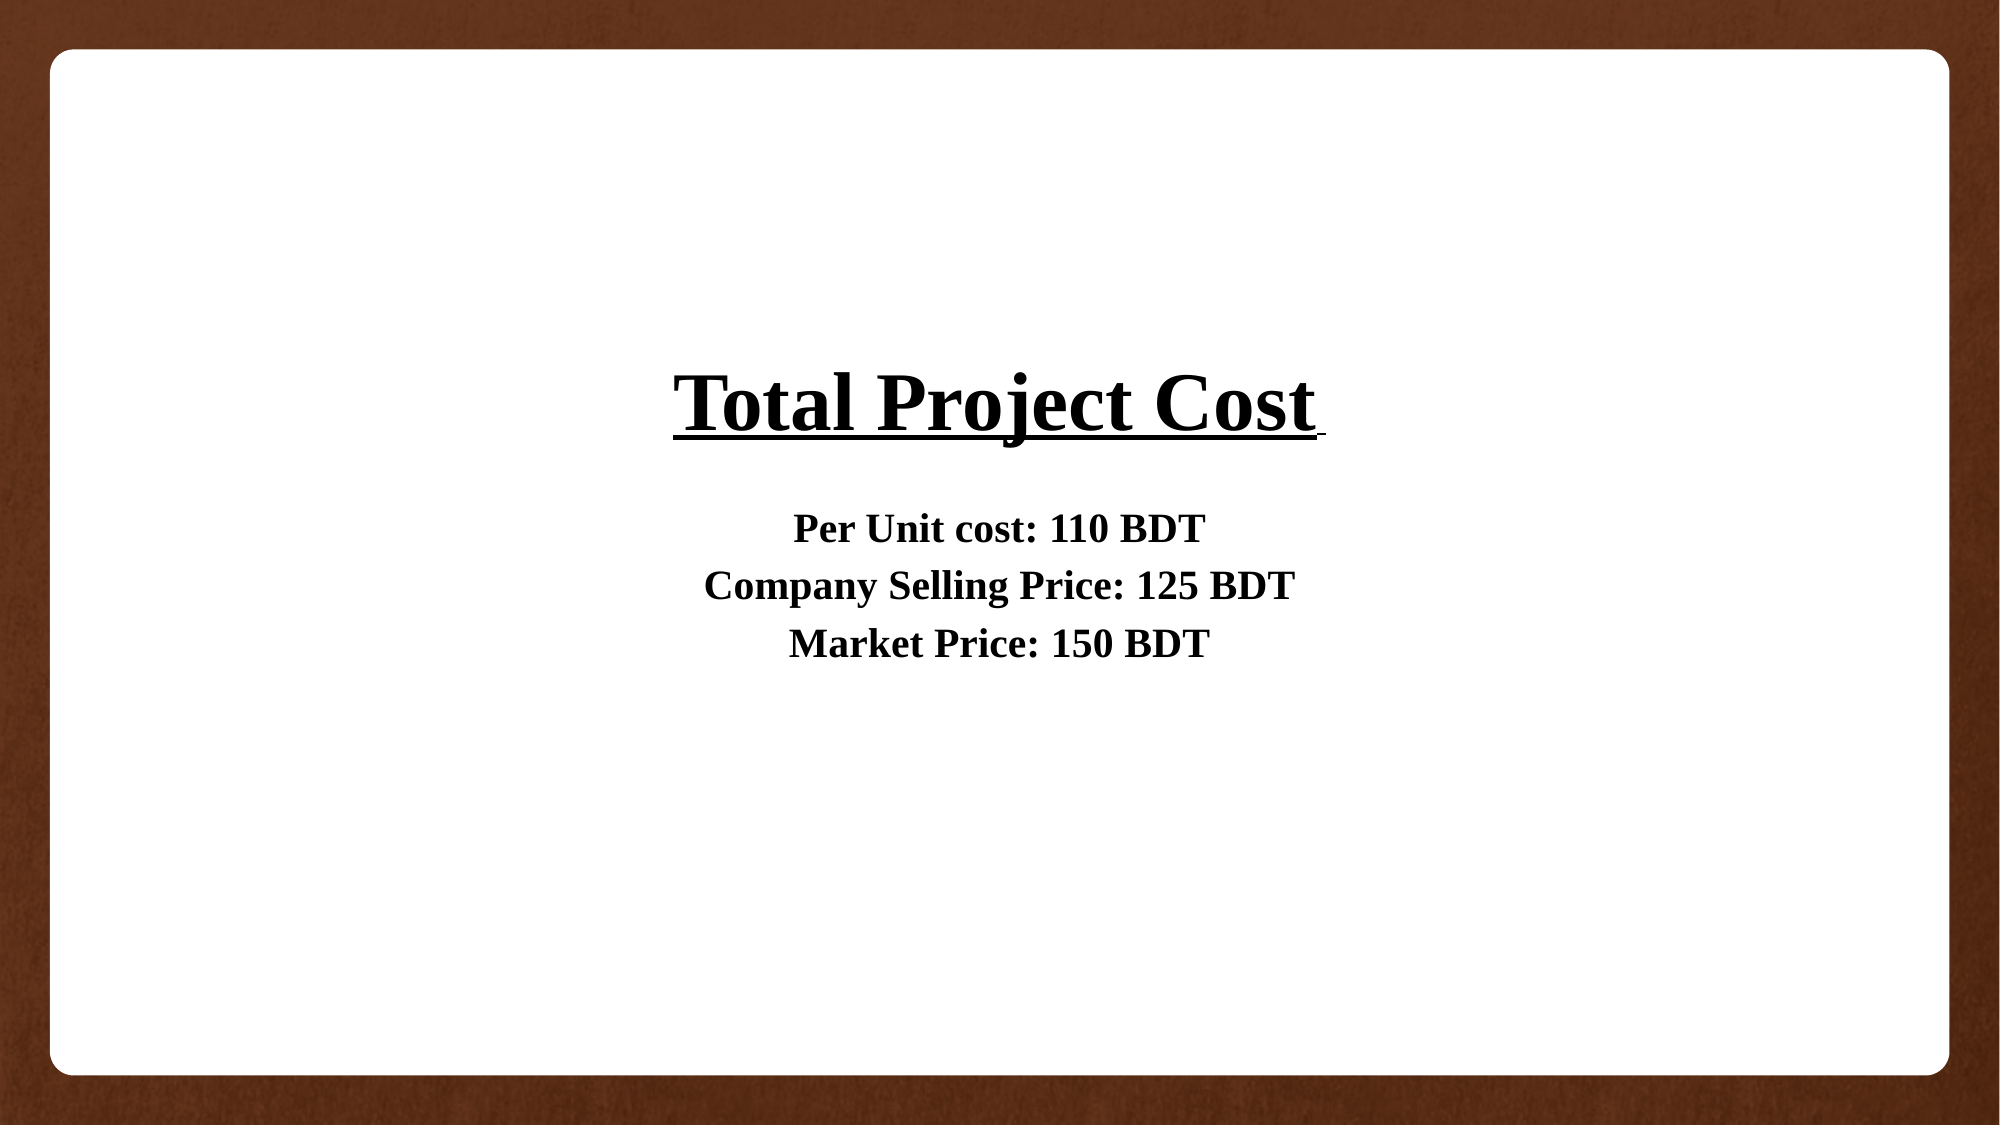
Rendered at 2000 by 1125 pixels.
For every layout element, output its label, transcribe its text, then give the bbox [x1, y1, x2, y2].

text_box Total Project Cost Per Unit cost: 110 BDT Company Selling Price: 125 BDT Market Price: 150 BDT [587, 324, 1413, 691]
